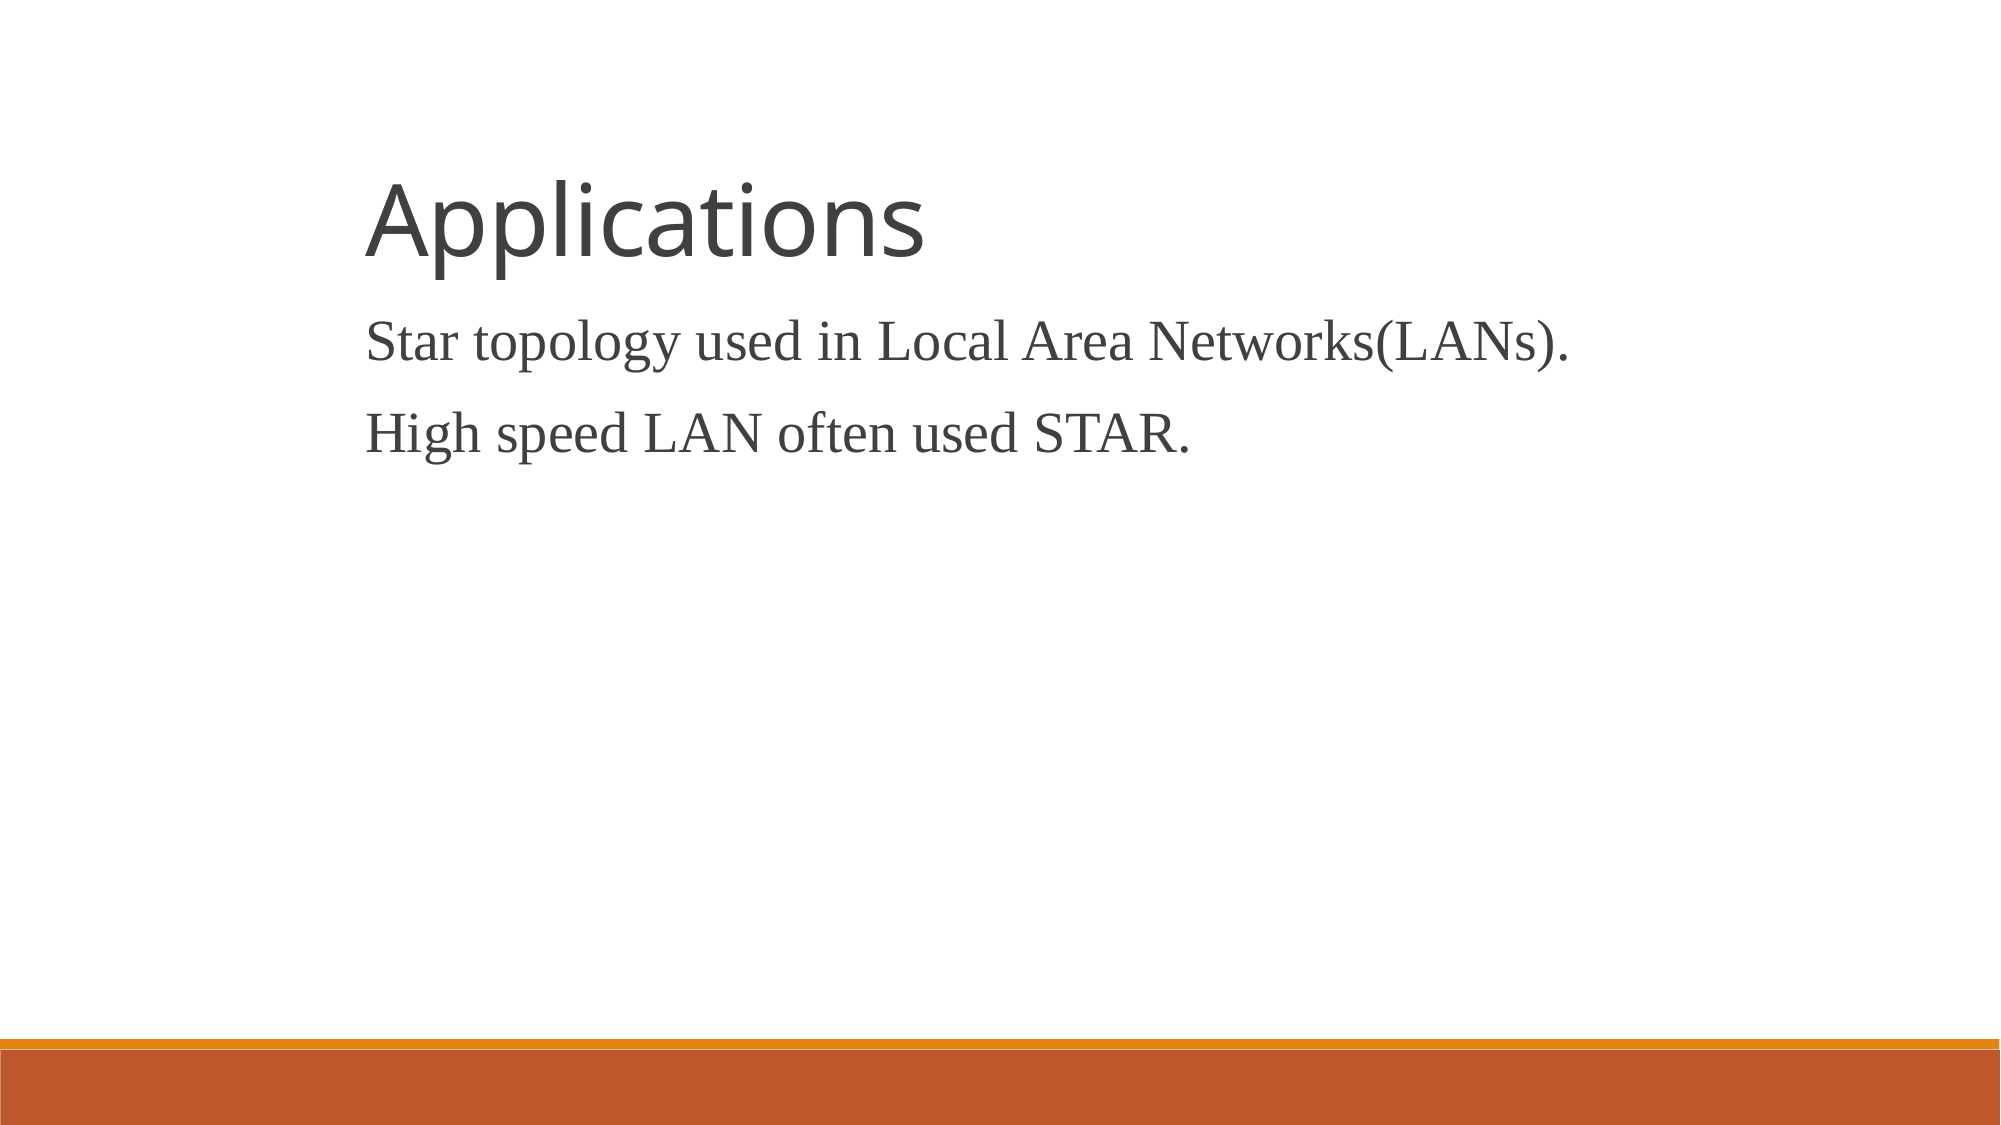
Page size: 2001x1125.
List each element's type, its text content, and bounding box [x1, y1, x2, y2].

list Star topology used in Local Area Networks(LANs). High speed LAN often used STAR. [350, 302, 2000, 963]
title Applications [350, 47, 2000, 285]
